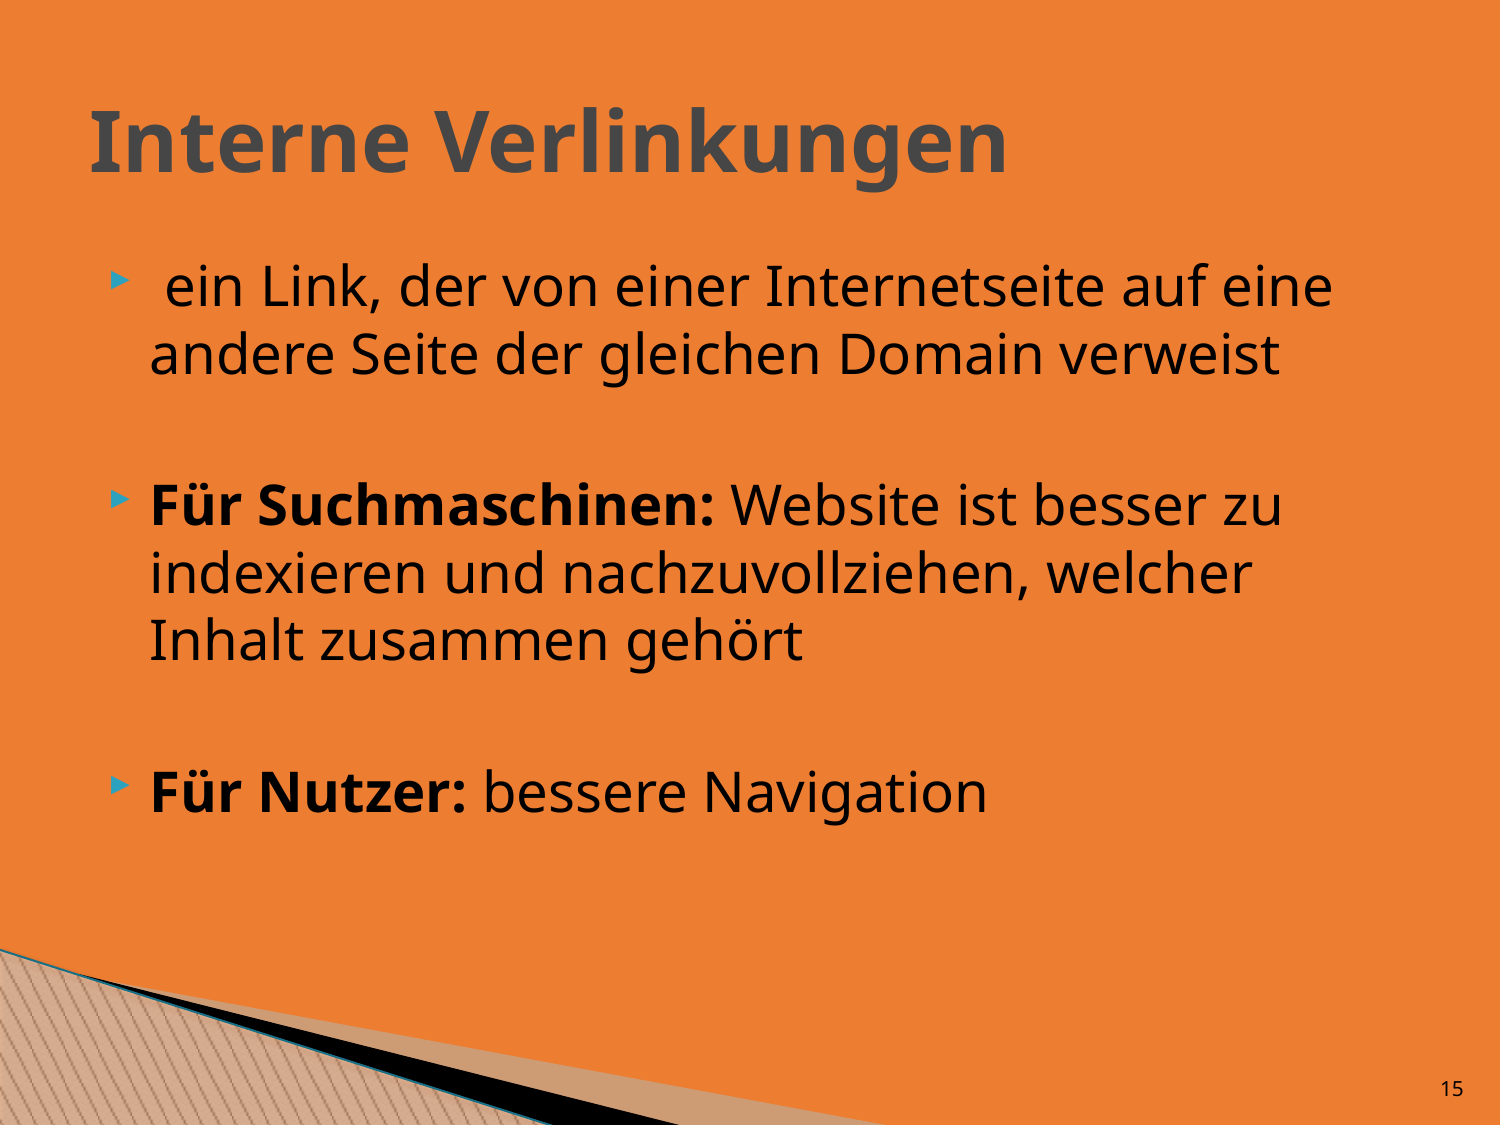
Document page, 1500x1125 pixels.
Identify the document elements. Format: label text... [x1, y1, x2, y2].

text_box 15 [1418, 1051, 1479, 1111]
text_box ein Link, der von einer Internetseite auf eine andere Seite der gleichen Domain verweist Für Suchmaschinen: Website ist besser zu indexieren und nachzuvollziehen, welcher Inhalt zusammen gehört Für Nutzer: bessere Navigation [75, 243, 1425, 986]
text_box Interne Verlinkungen [75, 45, 1425, 233]
